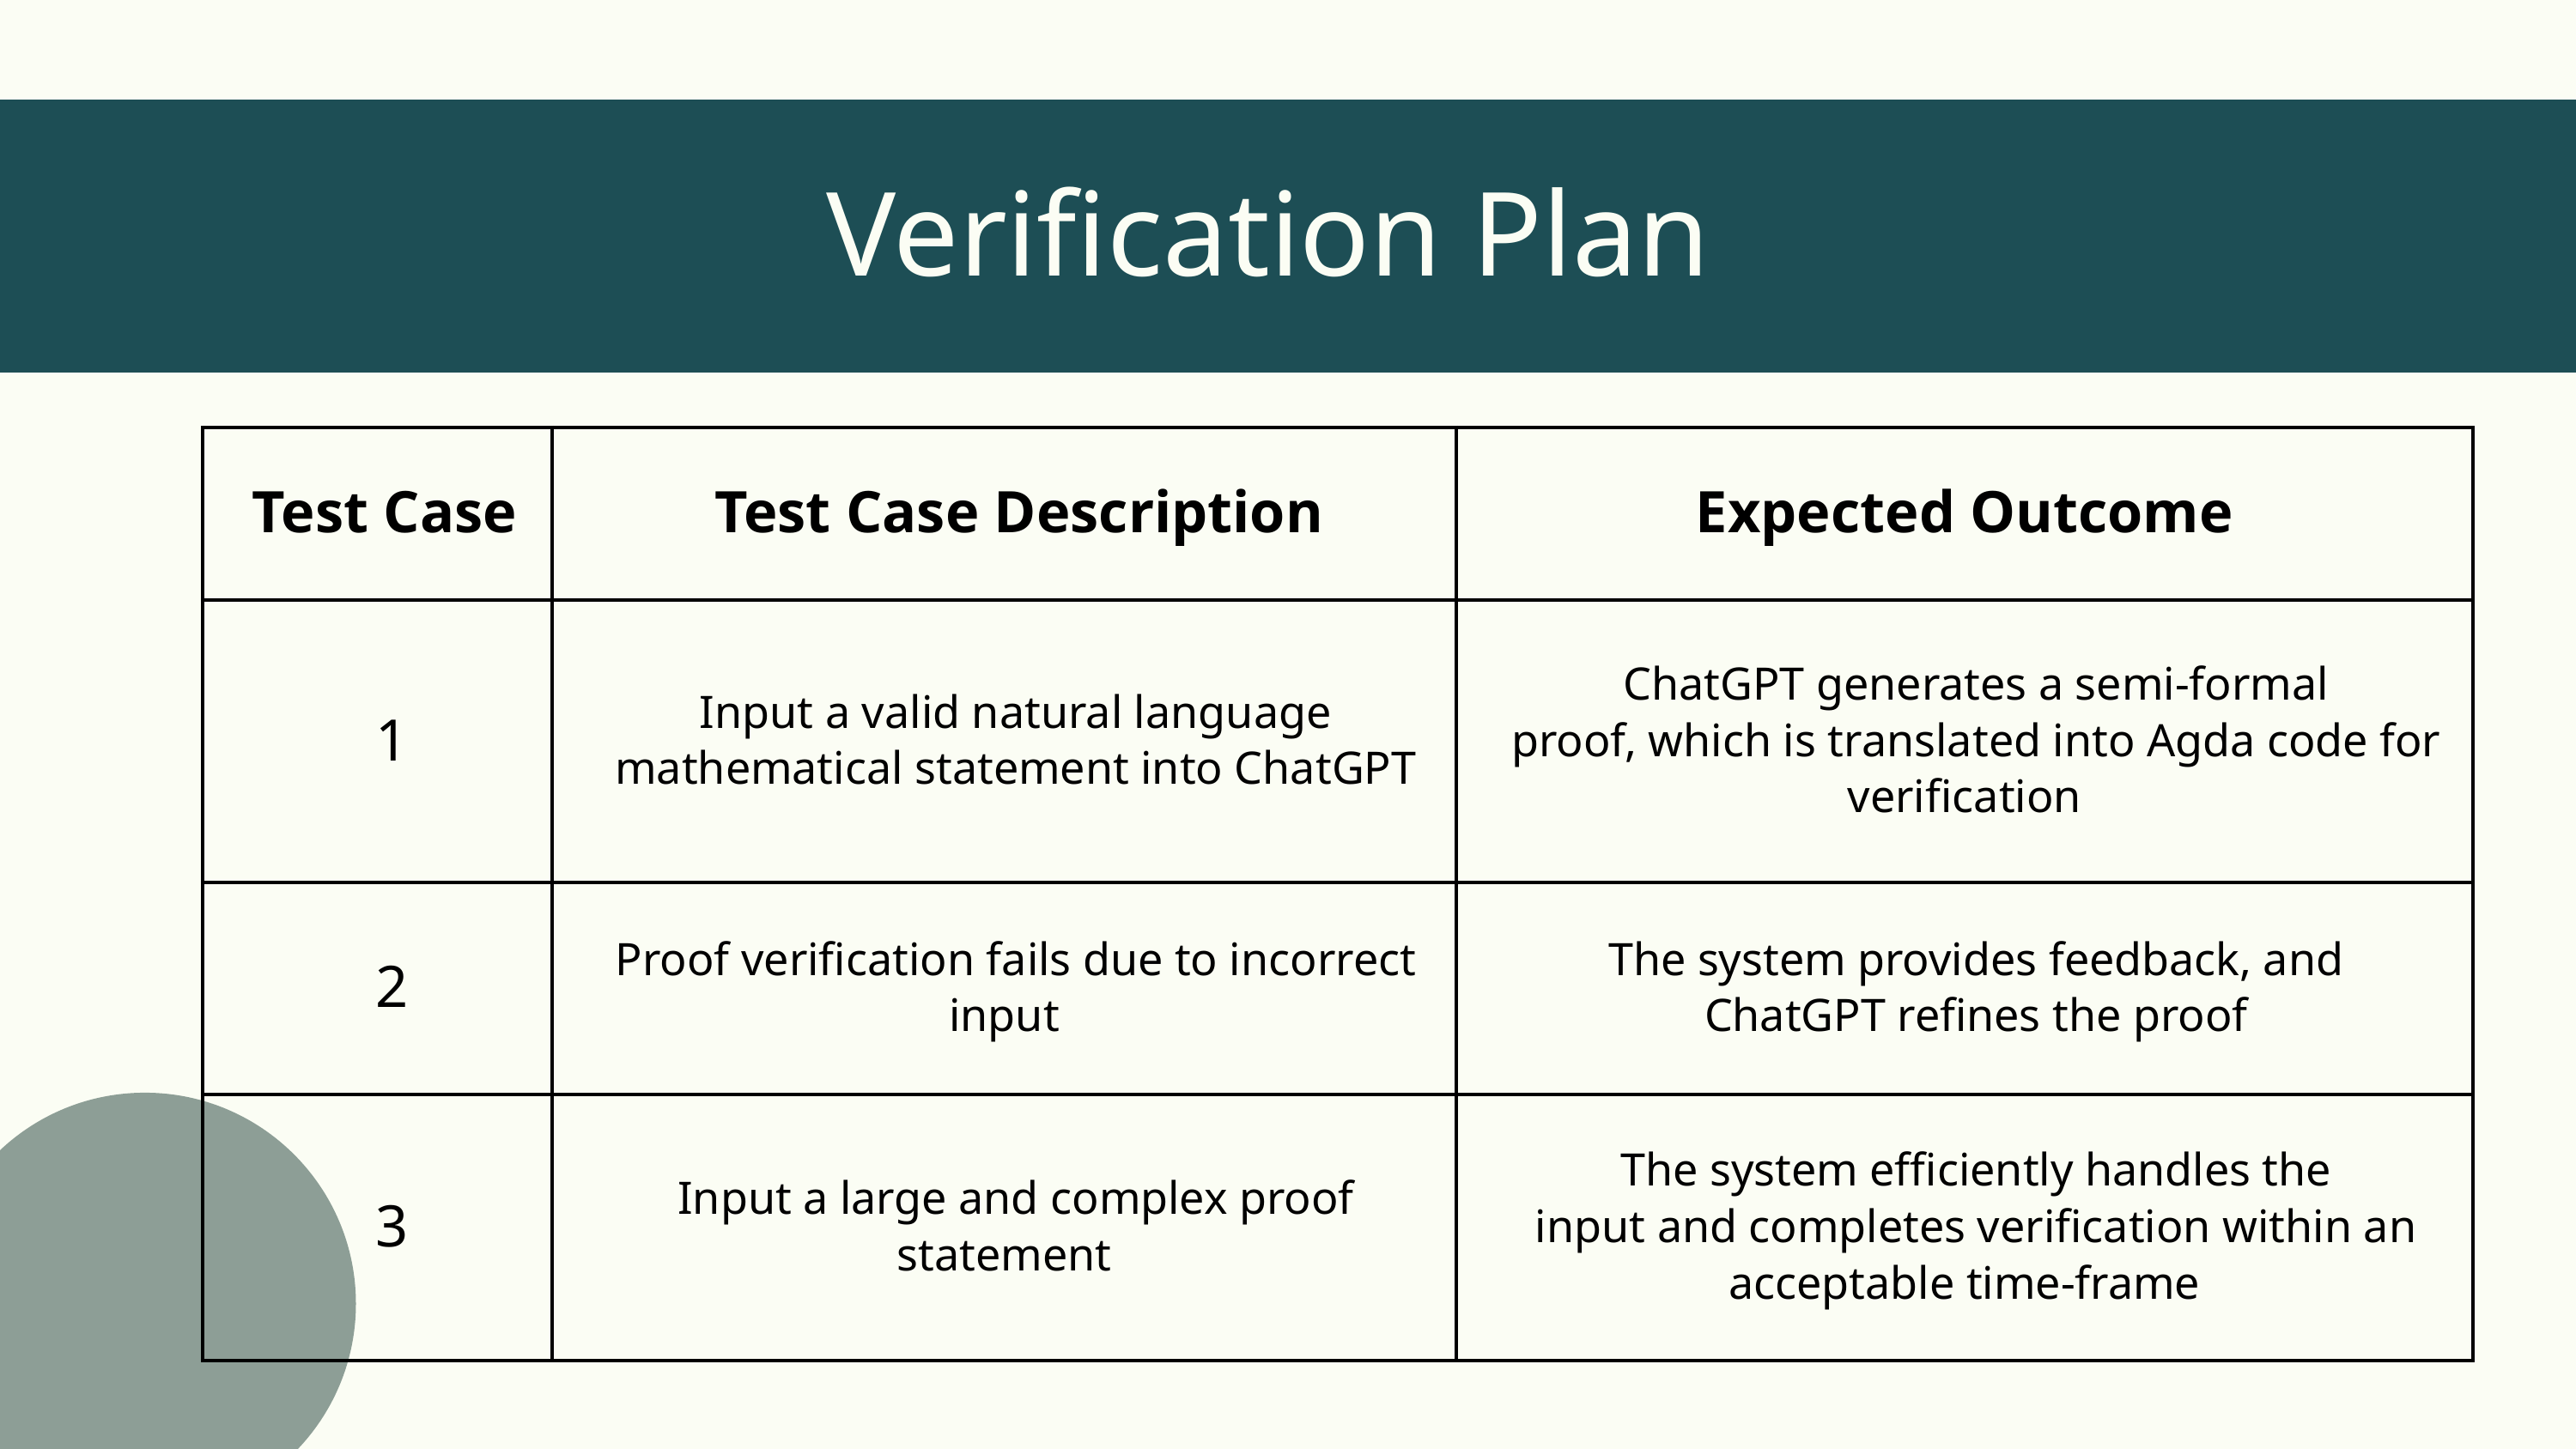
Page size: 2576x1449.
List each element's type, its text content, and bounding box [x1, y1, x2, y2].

table_header Test Case [204, 429, 550, 598]
table_cell 2 [204, 884, 550, 1093]
table_cell Input a valid natural language mathematical statement into ChatGPT [554, 602, 1455, 881]
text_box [0, 1092, 356, 1449]
table_cell ChatGPT generates a semi-formal proof, which is translated into Agda code for verification [1458, 602, 2471, 881]
table_cell The system provides feedback, and ChatGPT refines the proof [1458, 884, 2471, 1093]
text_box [0, 99, 2576, 373]
table_header Expected Outcome [1458, 429, 2471, 598]
table_cell 1 [204, 602, 550, 881]
table_header Test Case Description [554, 429, 1455, 598]
table_cell The system efficiently handles the input and completes verification within an acceptable time-frame [1458, 1096, 2471, 1359]
table_cell 3 [359, 1096, 550, 1359]
table_cell Proof verification fails due to incorrect input [554, 884, 1455, 1093]
table_cell Input a large and complex proof statement [554, 1096, 1455, 1359]
